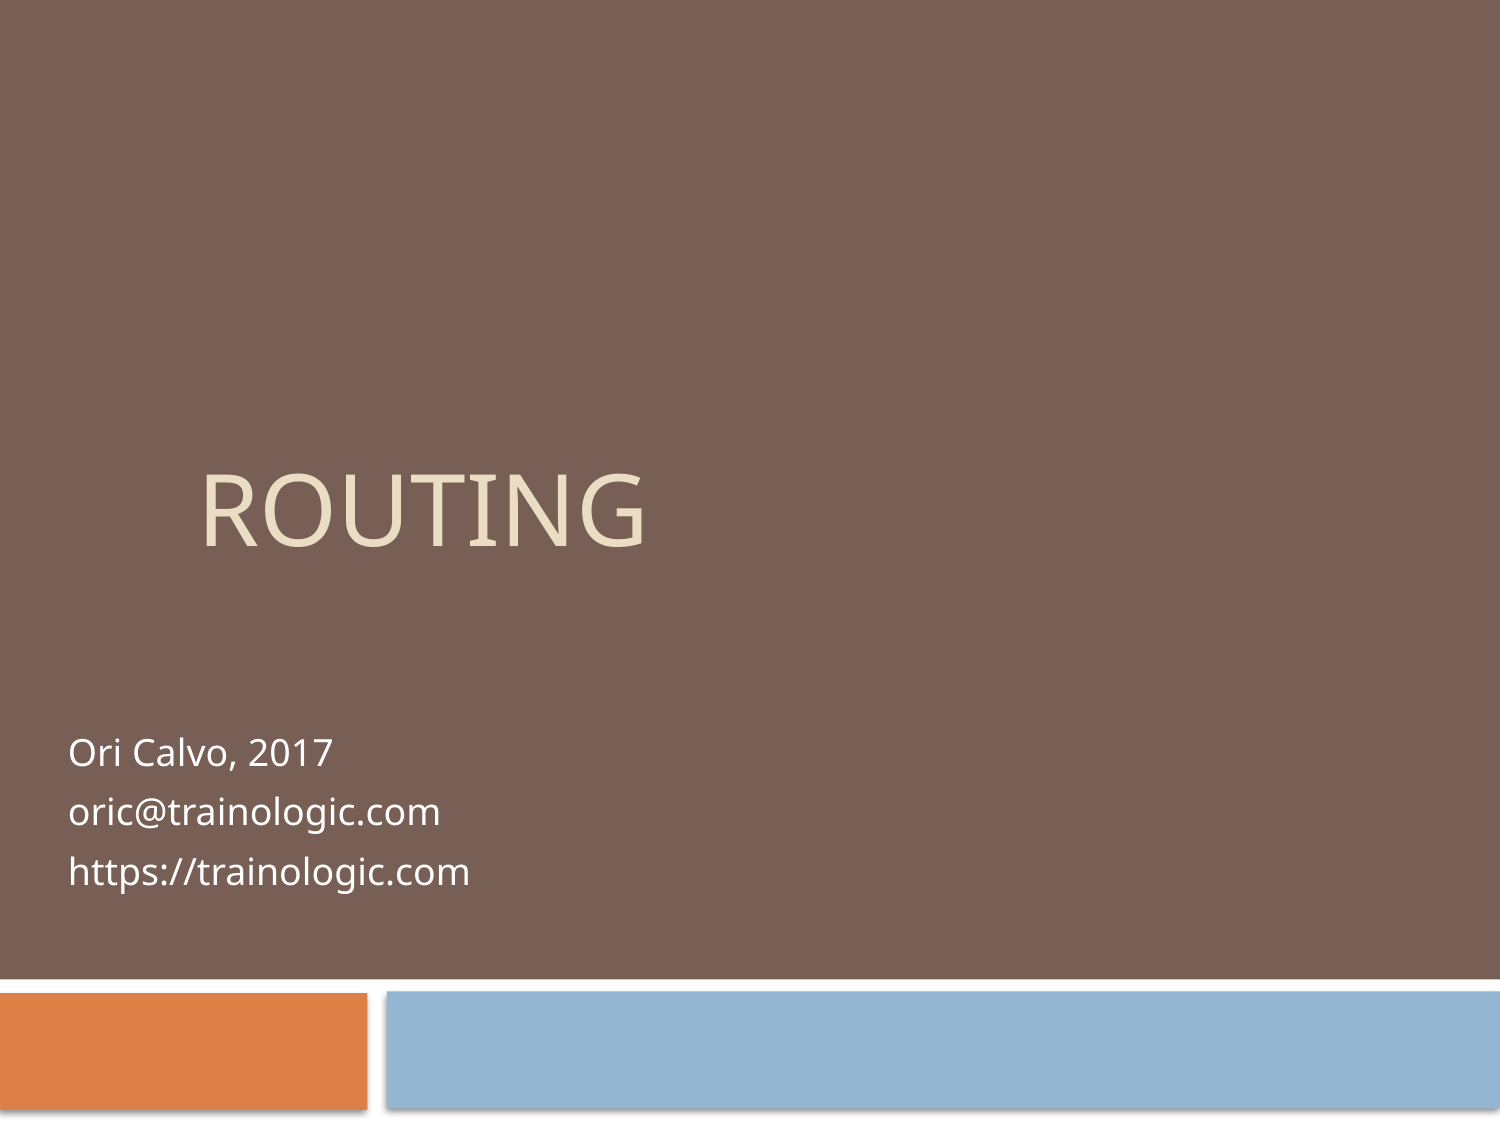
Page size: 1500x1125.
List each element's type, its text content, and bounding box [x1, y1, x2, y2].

subtitle Ori Calvo, 2017 oric@trainologic.com https://trainologic.com [53, 633, 1104, 988]
title routing [183, 78, 1424, 575]
